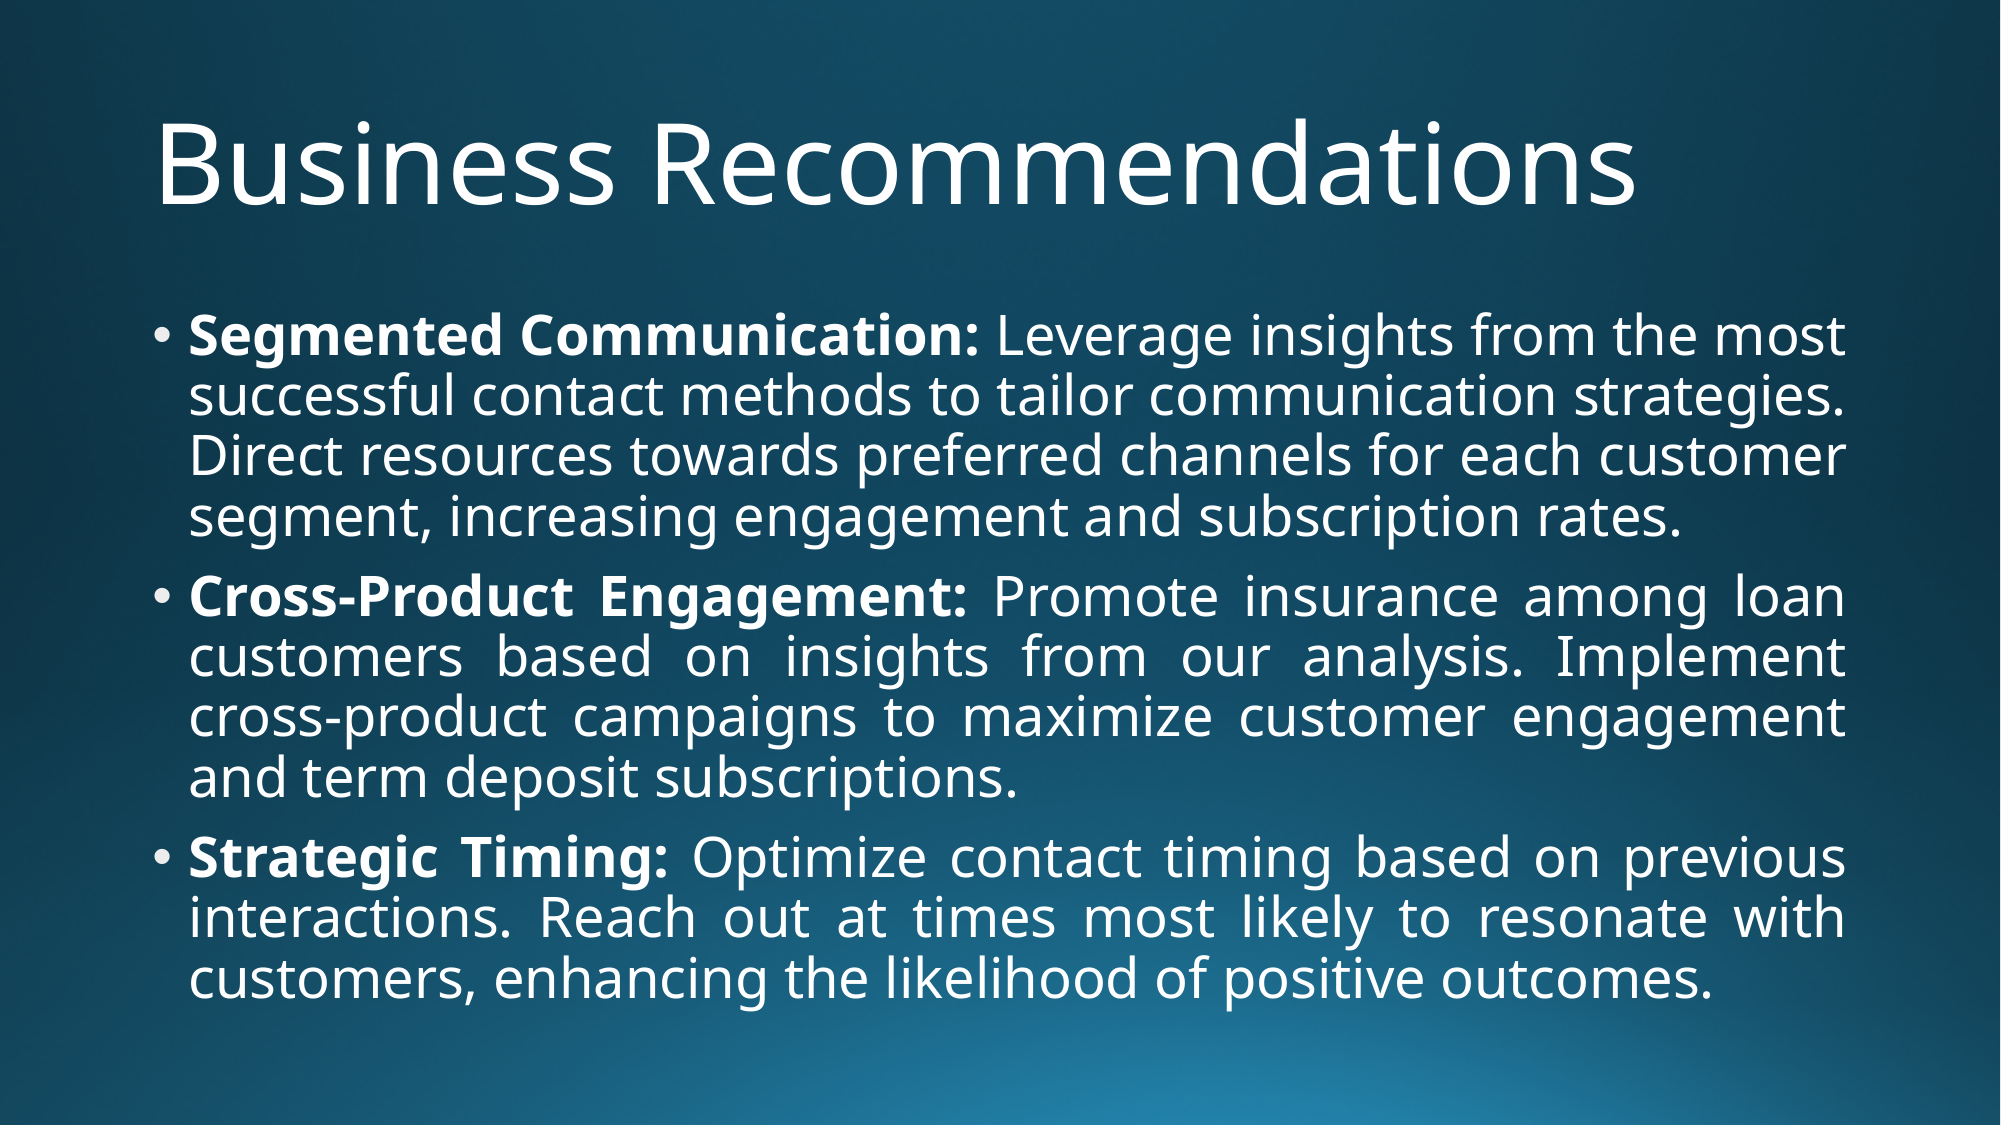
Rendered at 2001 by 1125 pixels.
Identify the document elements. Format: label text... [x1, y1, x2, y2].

title Business Recommendations [137, 59, 1863, 278]
list Segmented Communication: Leverage insights from the most successful contact methods to tailor communication strategies. Direct resources towards preferred channels for each customer segment, increasing engagement and subscription rates. Cross-Product Engagement: Promote insurance among loan customers based on insights from our analysis. Implement cross-product campaigns to maximize customer engagement and term deposit subscriptions. Strategic Timing: Optimize contact timing based on previous interactions. Reach out at times most likely to resonate with customers, enhancing the likelihood of positive outcomes. [137, 299, 1863, 1066]
picture [0, 0, 2001, 1125]
